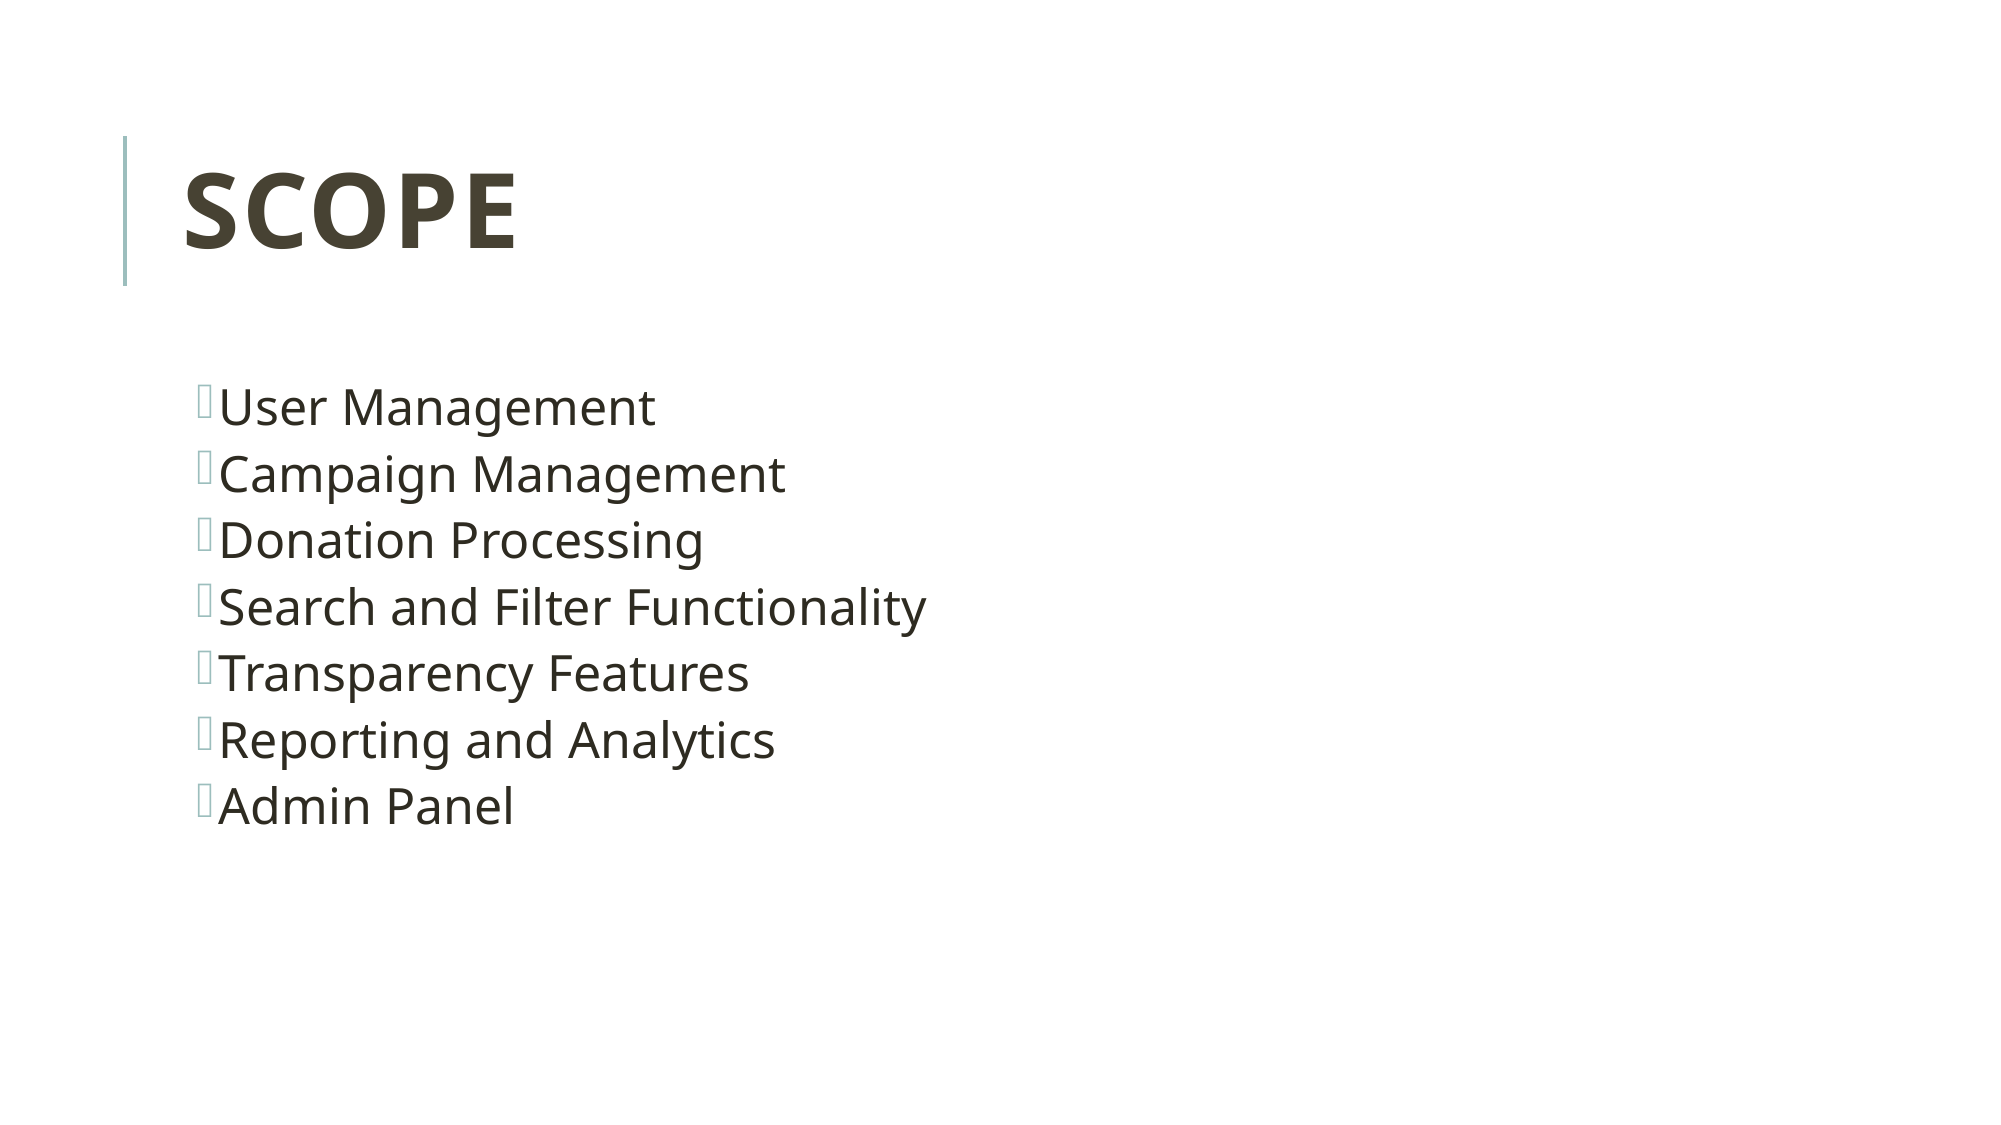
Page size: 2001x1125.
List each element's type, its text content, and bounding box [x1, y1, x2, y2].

list User Management Campaign Management Donation Processing Search and Filter Functionality Transparency Features Reporting and Analytics Admin Panel [168, 375, 1763, 1035]
title Scope [168, 96, 1763, 342]
